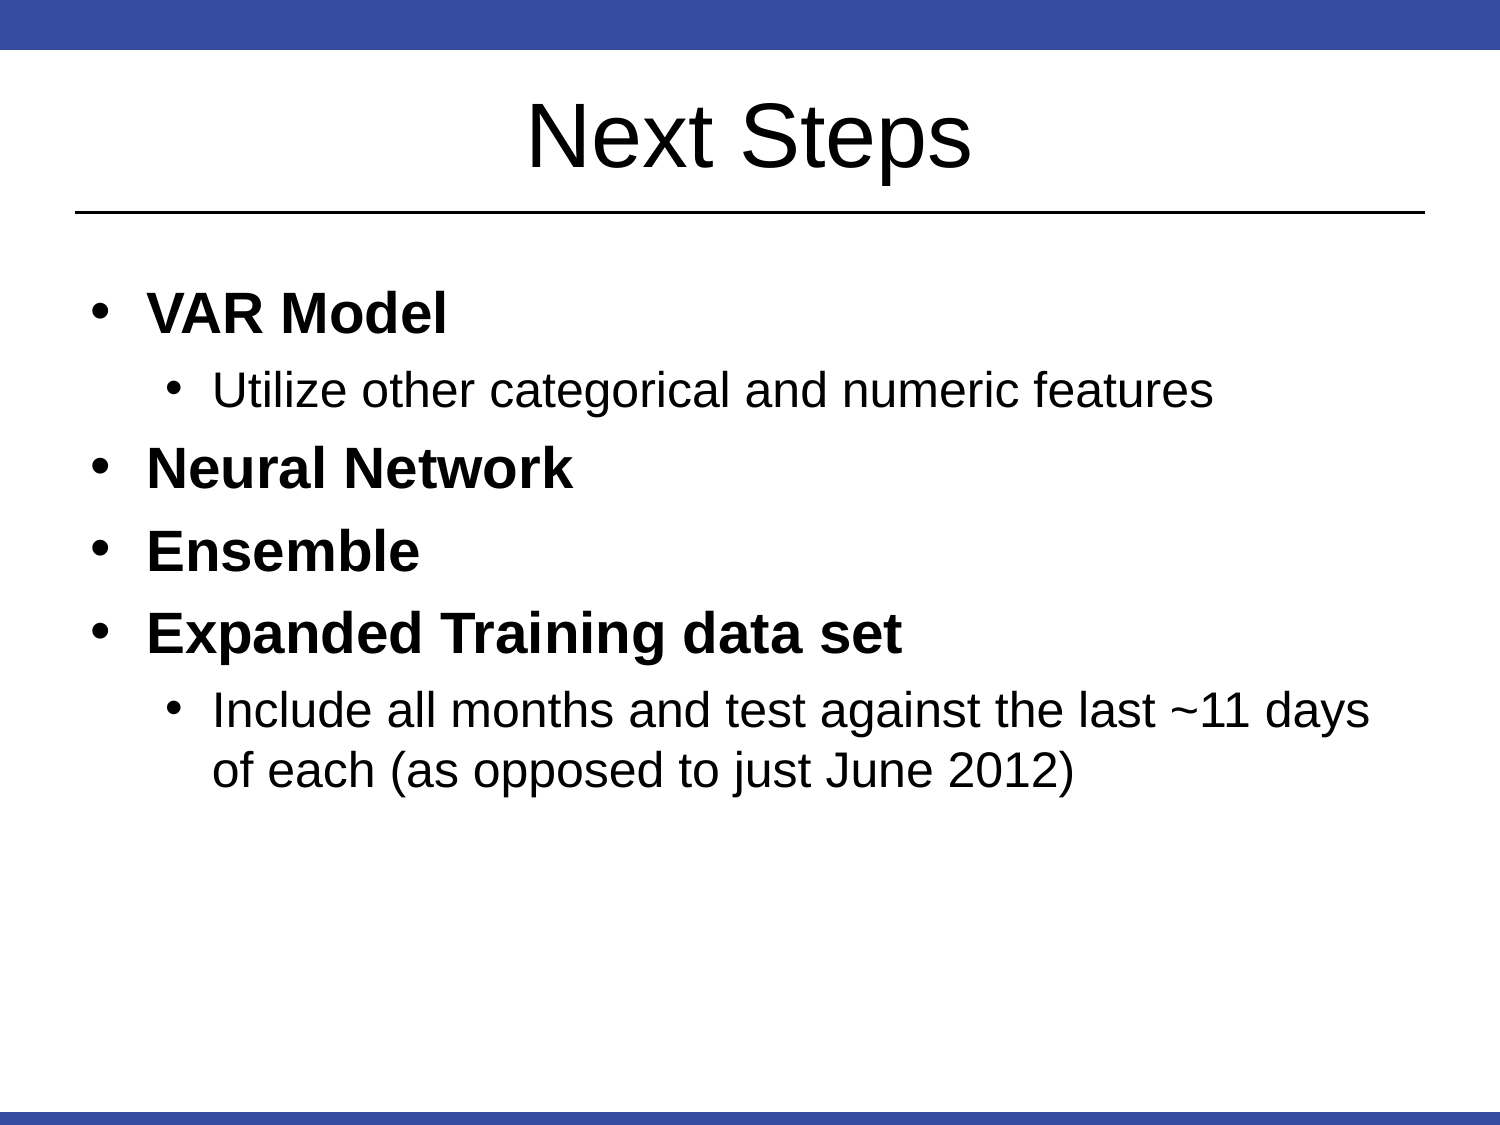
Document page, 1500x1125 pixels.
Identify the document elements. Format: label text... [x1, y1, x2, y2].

title Next Steps [0, 37, 1500, 225]
text_box VAR Model Utilize other categorical and numeric features Neural Network Ensemble Expanded Training data set Include all months and test against the last ~11 days of each (as opposed to just June 2012) [74, 267, 1425, 577]
